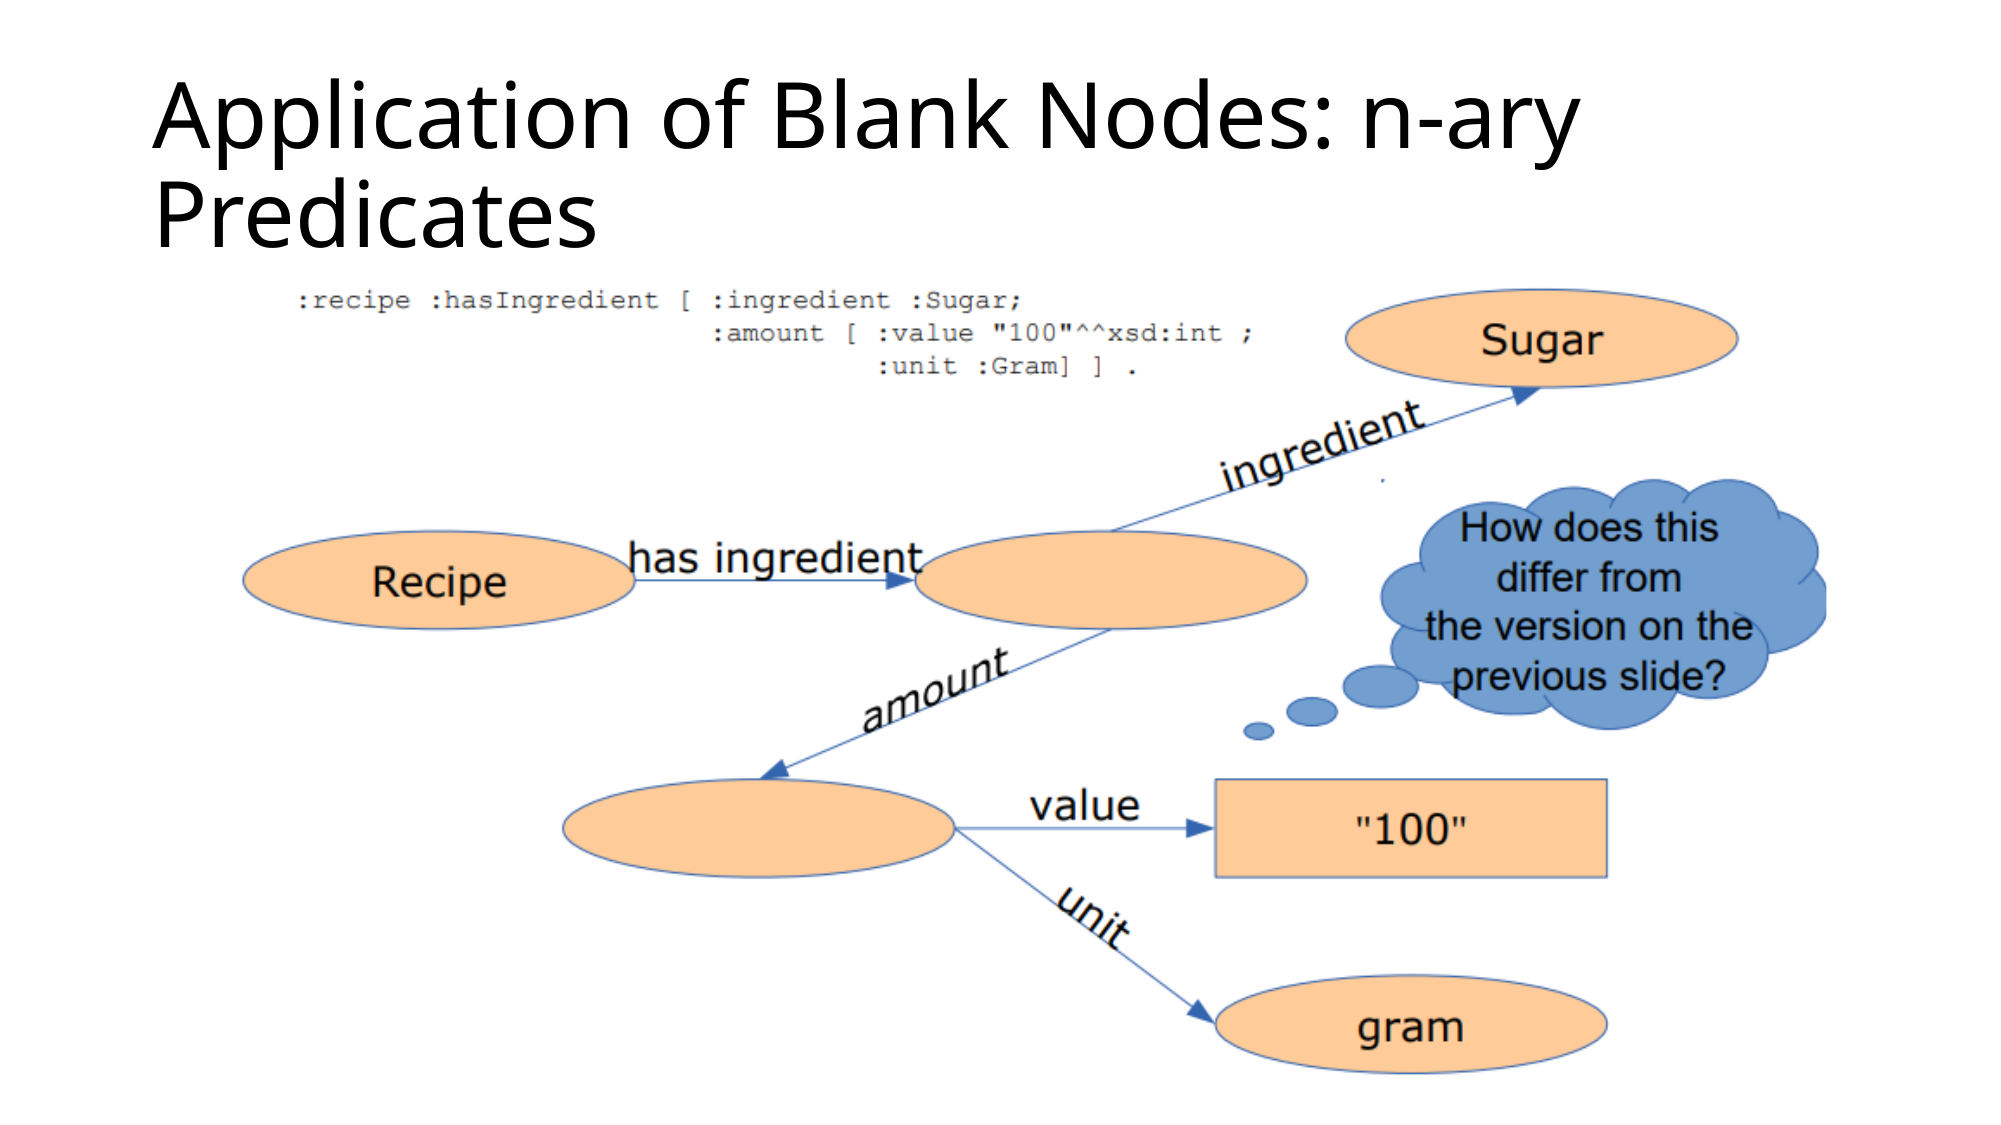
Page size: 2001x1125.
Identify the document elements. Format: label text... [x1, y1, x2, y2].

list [229, 277, 1827, 1085]
title Application of Blank Nodes: n-ary Predicates [137, 59, 1863, 278]
